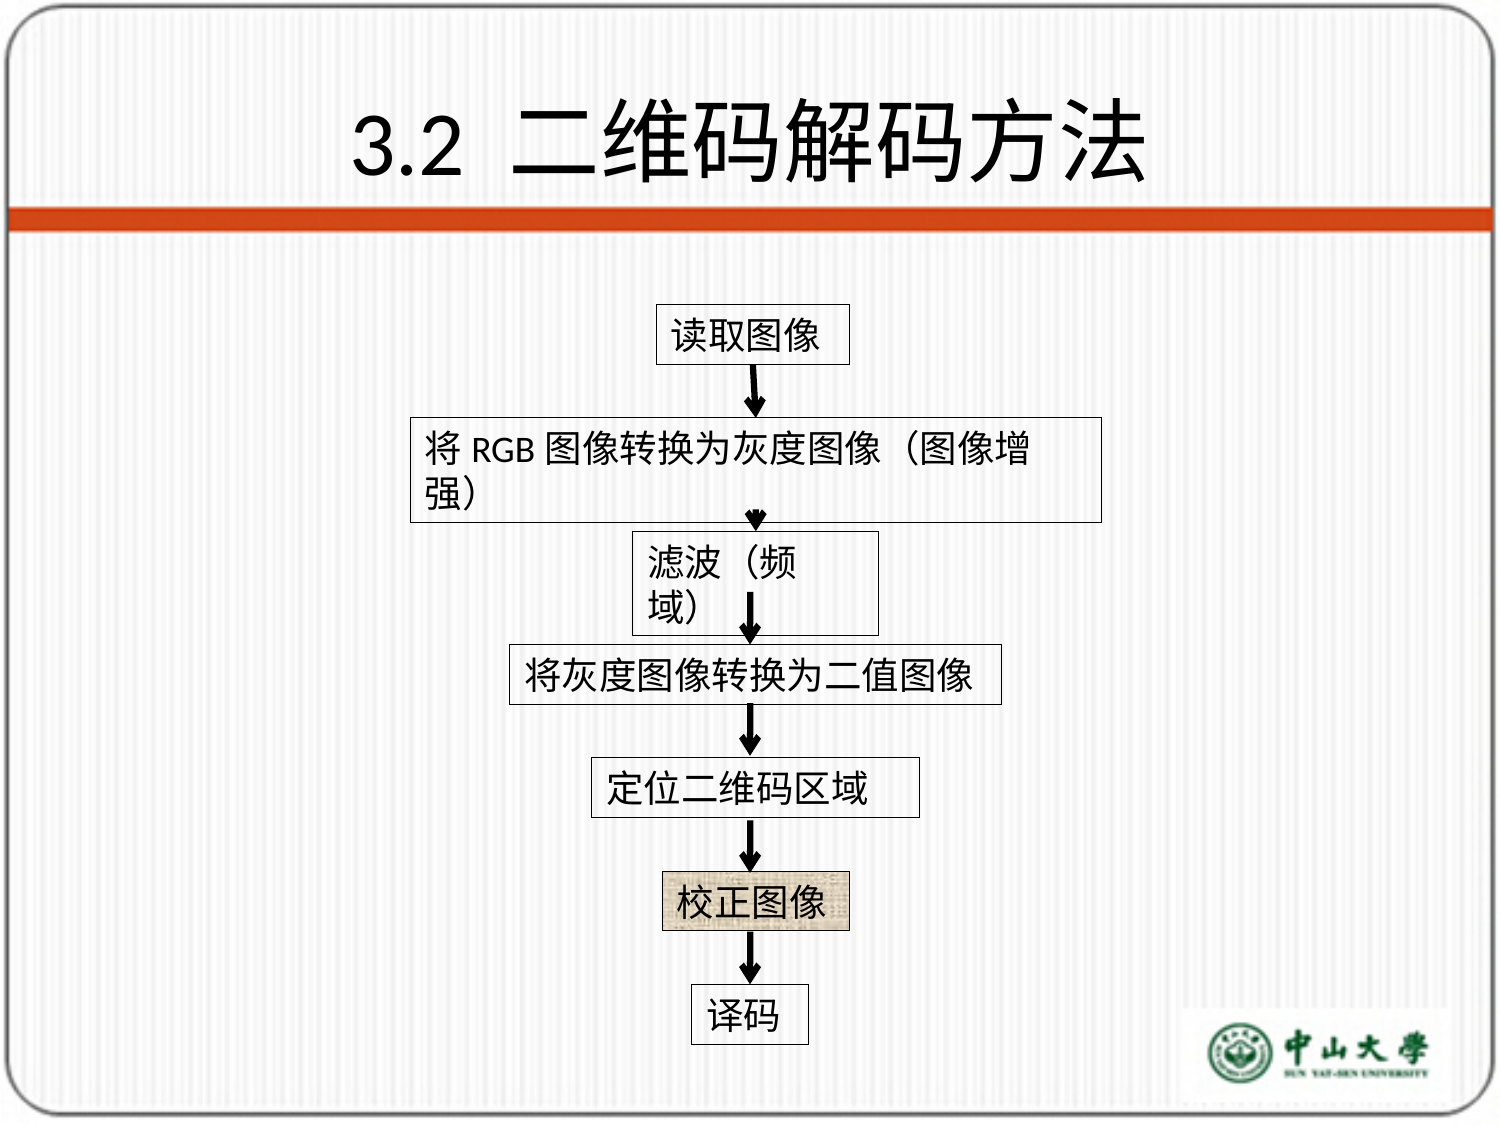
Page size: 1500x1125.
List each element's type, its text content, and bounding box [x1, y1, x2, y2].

text_box 将灰度图像转换为二值图像 [509, 644, 1002, 705]
text_box 译码 [691, 984, 809, 1045]
text_box 定位二维码区域 [591, 757, 920, 818]
text_box 滤波（频域） [632, 531, 879, 636]
title 3.2 二维码解码方法 [75, 45, 1425, 233]
text_box 将RGB图像转换为灰度图像（图像增强） [410, 417, 1102, 523]
text_box 校正图像 [662, 871, 850, 931]
picture [0, 0, 1500, 1125]
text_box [727, 389, 781, 394]
text_box 读取图像 [656, 304, 850, 365]
